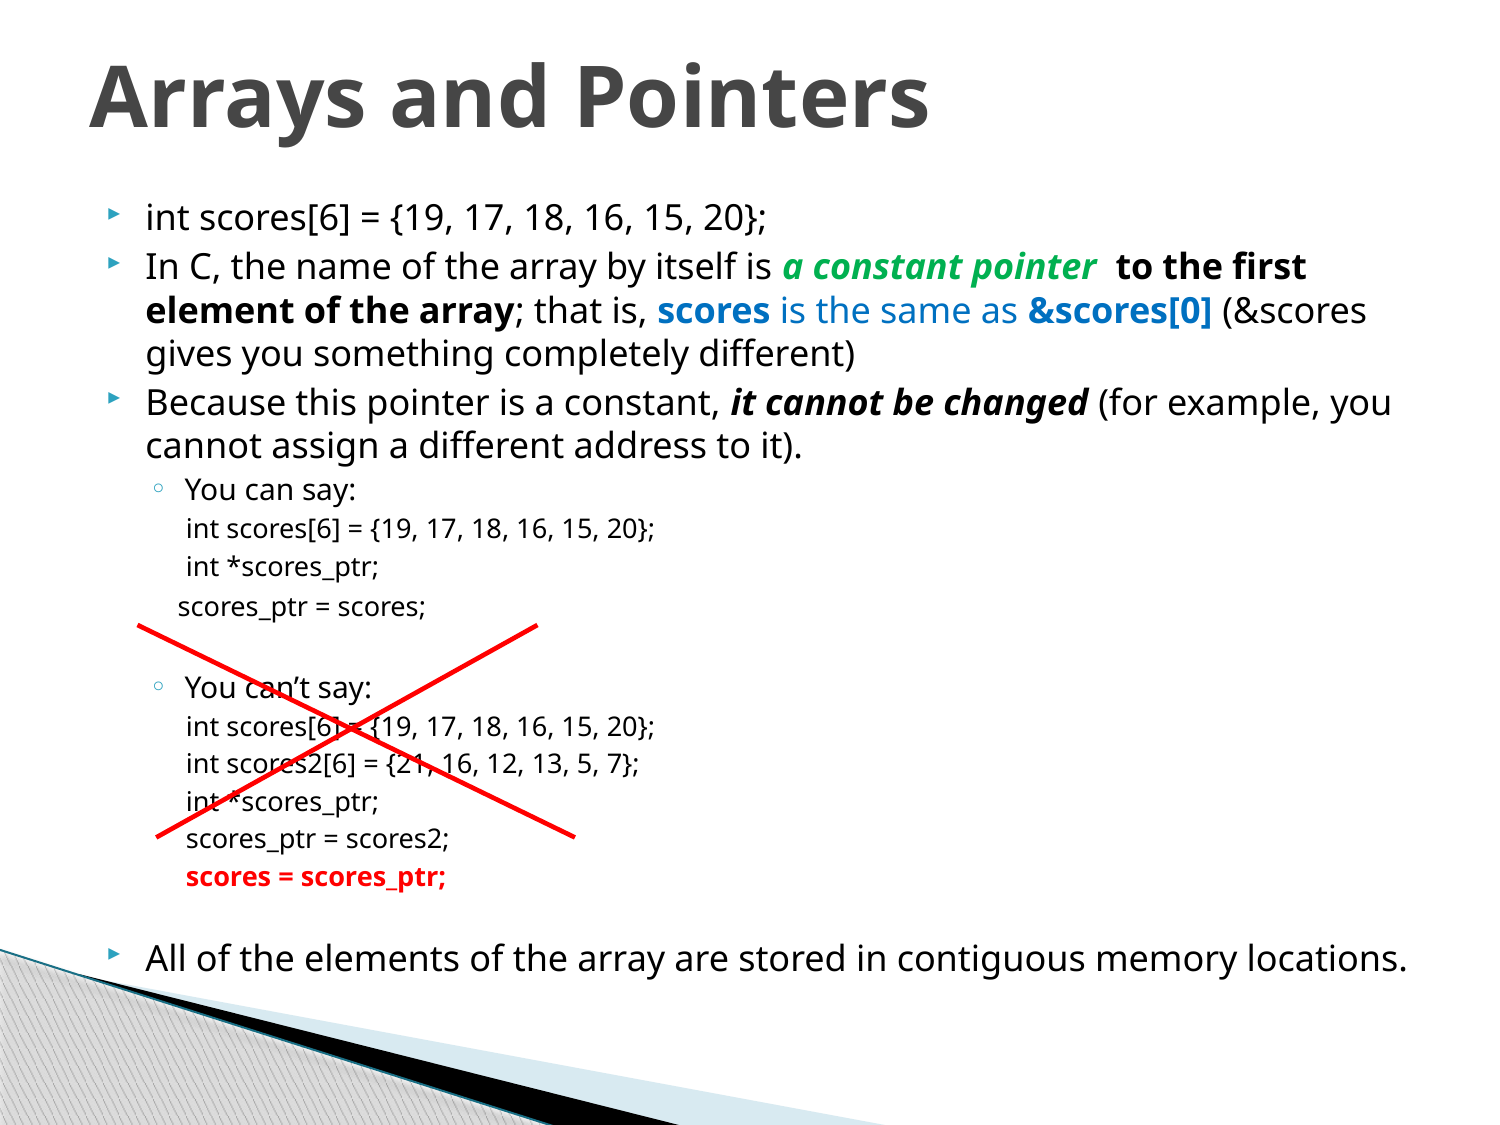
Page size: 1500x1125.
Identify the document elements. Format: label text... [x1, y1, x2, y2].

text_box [538, 624, 576, 838]
list int scores[6] = {19, 17, 18, 16, 15, 20}; In C, the name of the array by itself is a constant pointer to the first element of the array; that is, scores is the same as &scores[0] (&scores gives you something completely different) Because this pointer is a constant, it cannot be changed (for example, you cannot assign a different address to it). You can say: int scores[6] = {19, 17, 18, 16, 15, 20}; int *scores_ptr; scores_ptr = scores; You can’t say: int scores[6] = {19, 17, 18, 16, 15, 20}; int scores2[6] = {21, 16, 12, 13, 5, 7}; int *scores_ptr; scores_ptr = scores2; scores = scores_ptr; All of the elements of the array are stored in contiguous memory locations. [75, 188, 1425, 1038]
title Arrays and Pointers [75, 0, 1425, 188]
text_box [155, 624, 538, 838]
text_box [137, 624, 155, 838]
